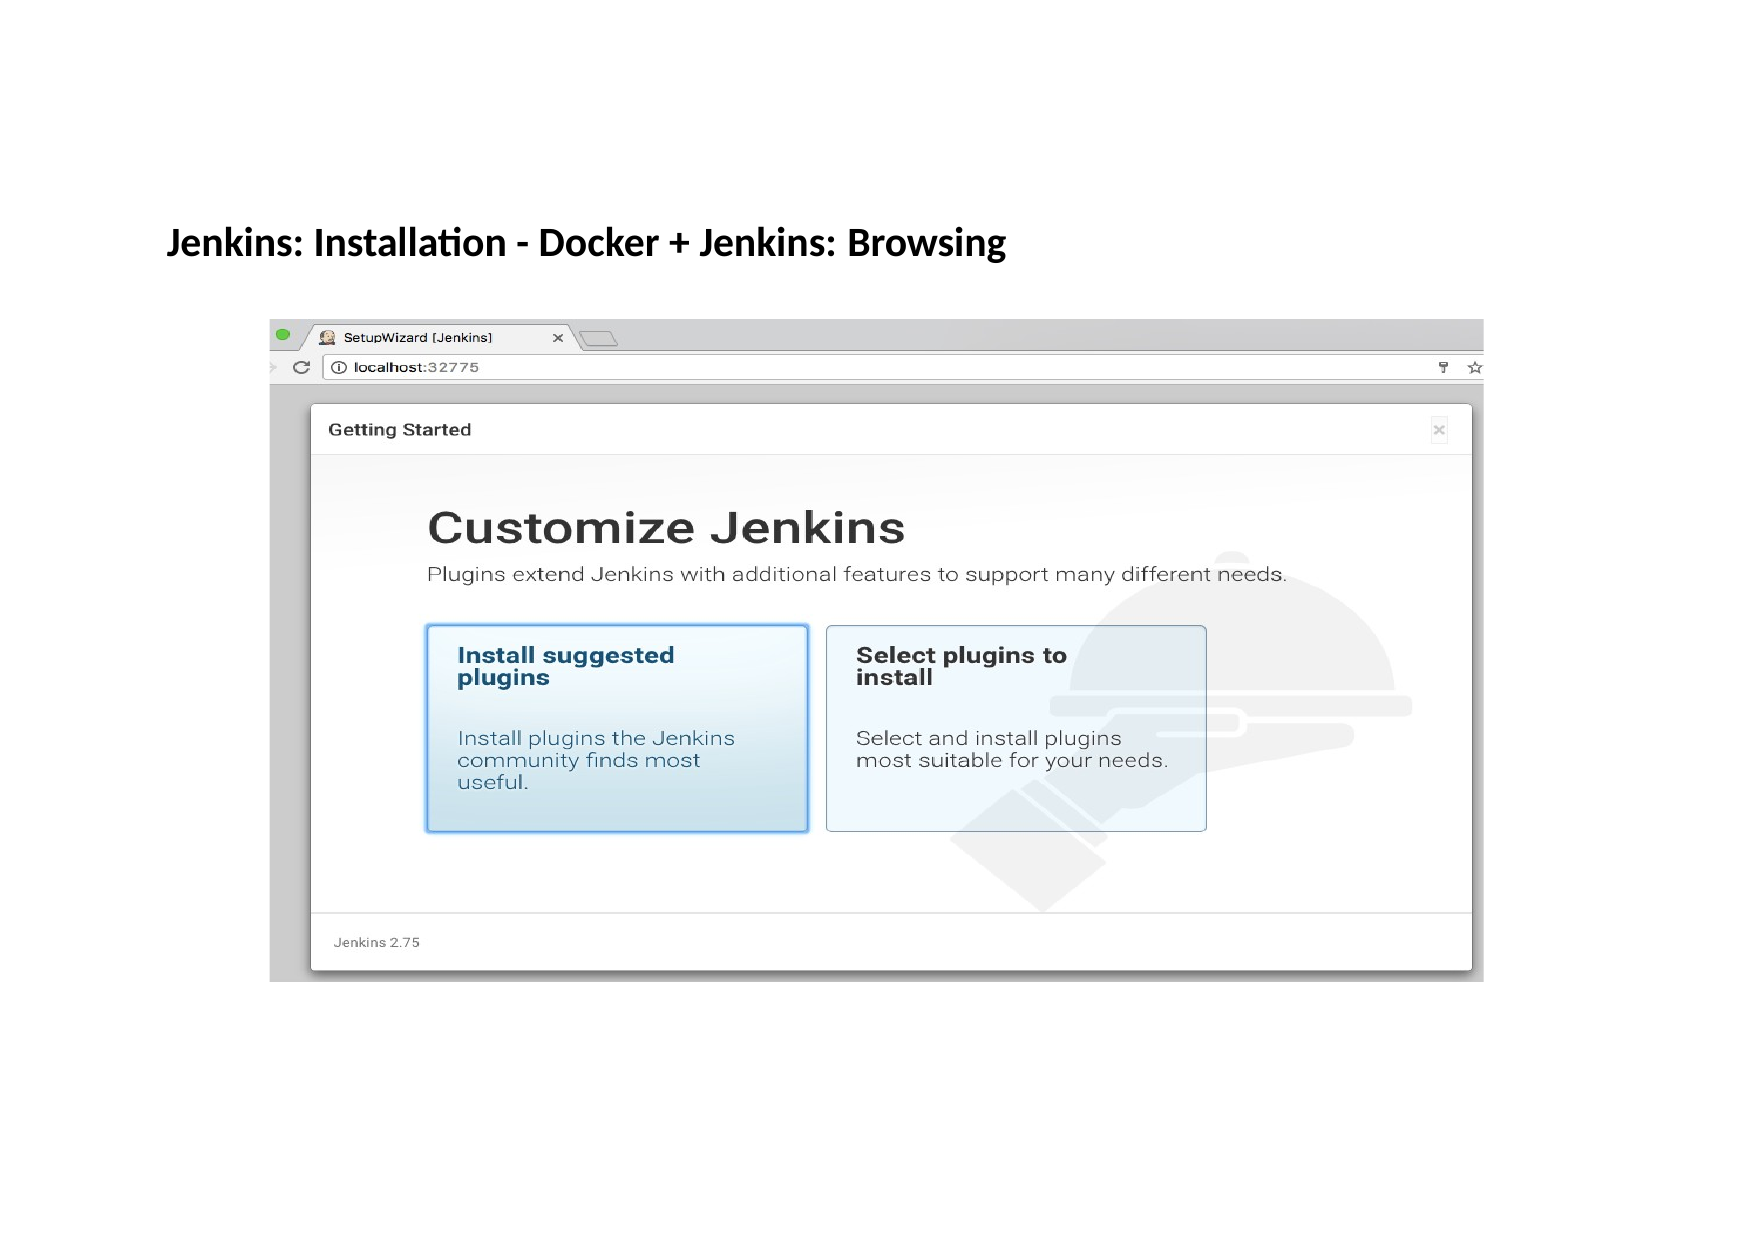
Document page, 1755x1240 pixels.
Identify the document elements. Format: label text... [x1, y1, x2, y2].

text_box [269, 319, 1484, 982]
title Jenkins: Installation - Docker + Jenkins: Browsing [164, 212, 1013, 422]
